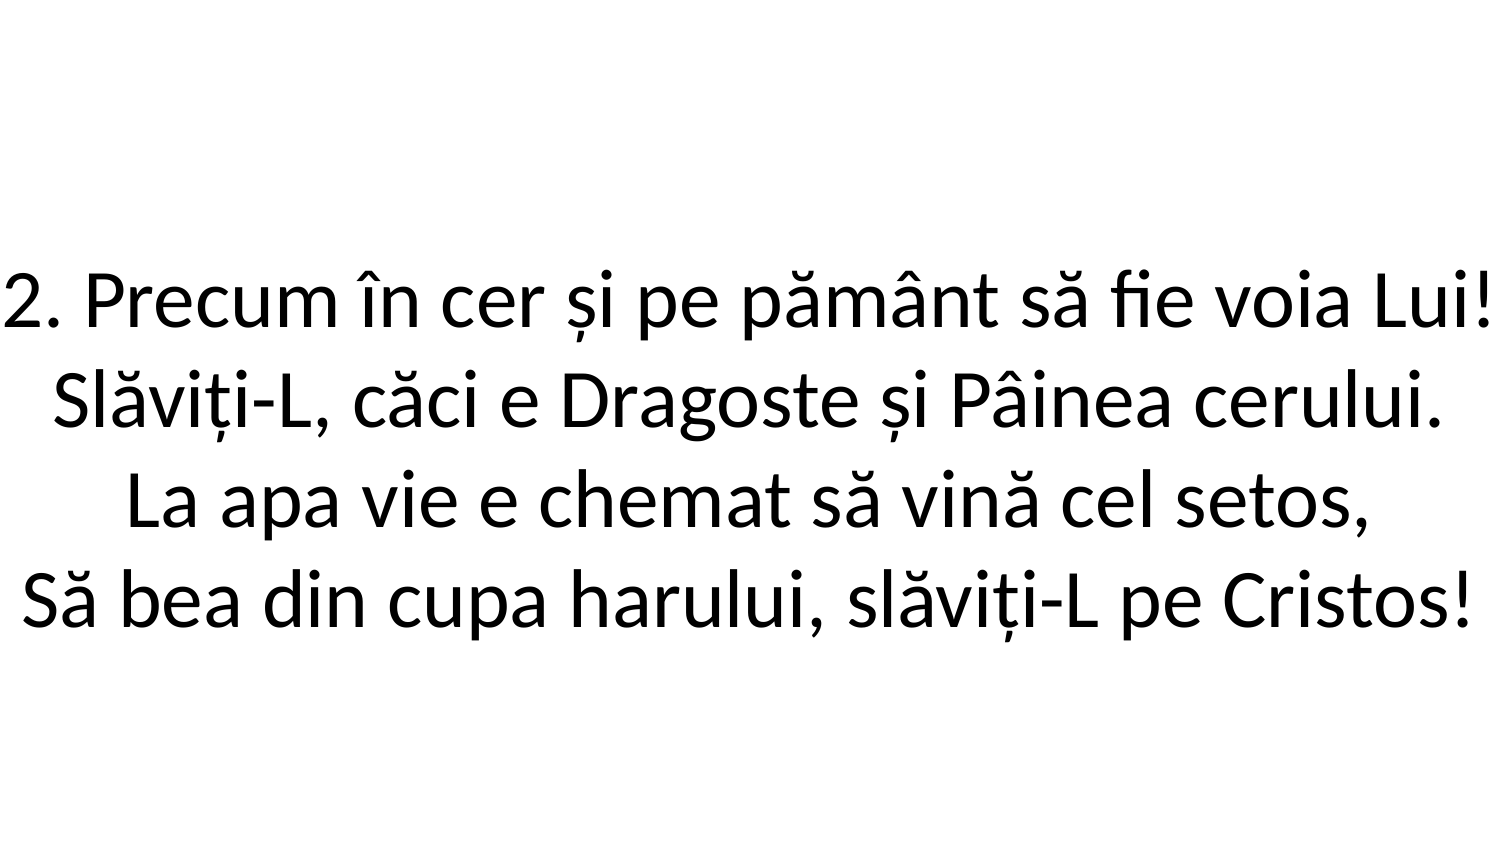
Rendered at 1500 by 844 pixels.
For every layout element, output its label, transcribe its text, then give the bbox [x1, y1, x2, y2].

text_box 2. Precum în cer și pe pământ să fie voia Lui! Slăviți-L, căci e Dragoste și Pâinea cerului. La apa vie e chemat să vină cel setos, Să bea din cupa harului, slăviți-L pe Cristos! [0, 192, 1500, 652]
